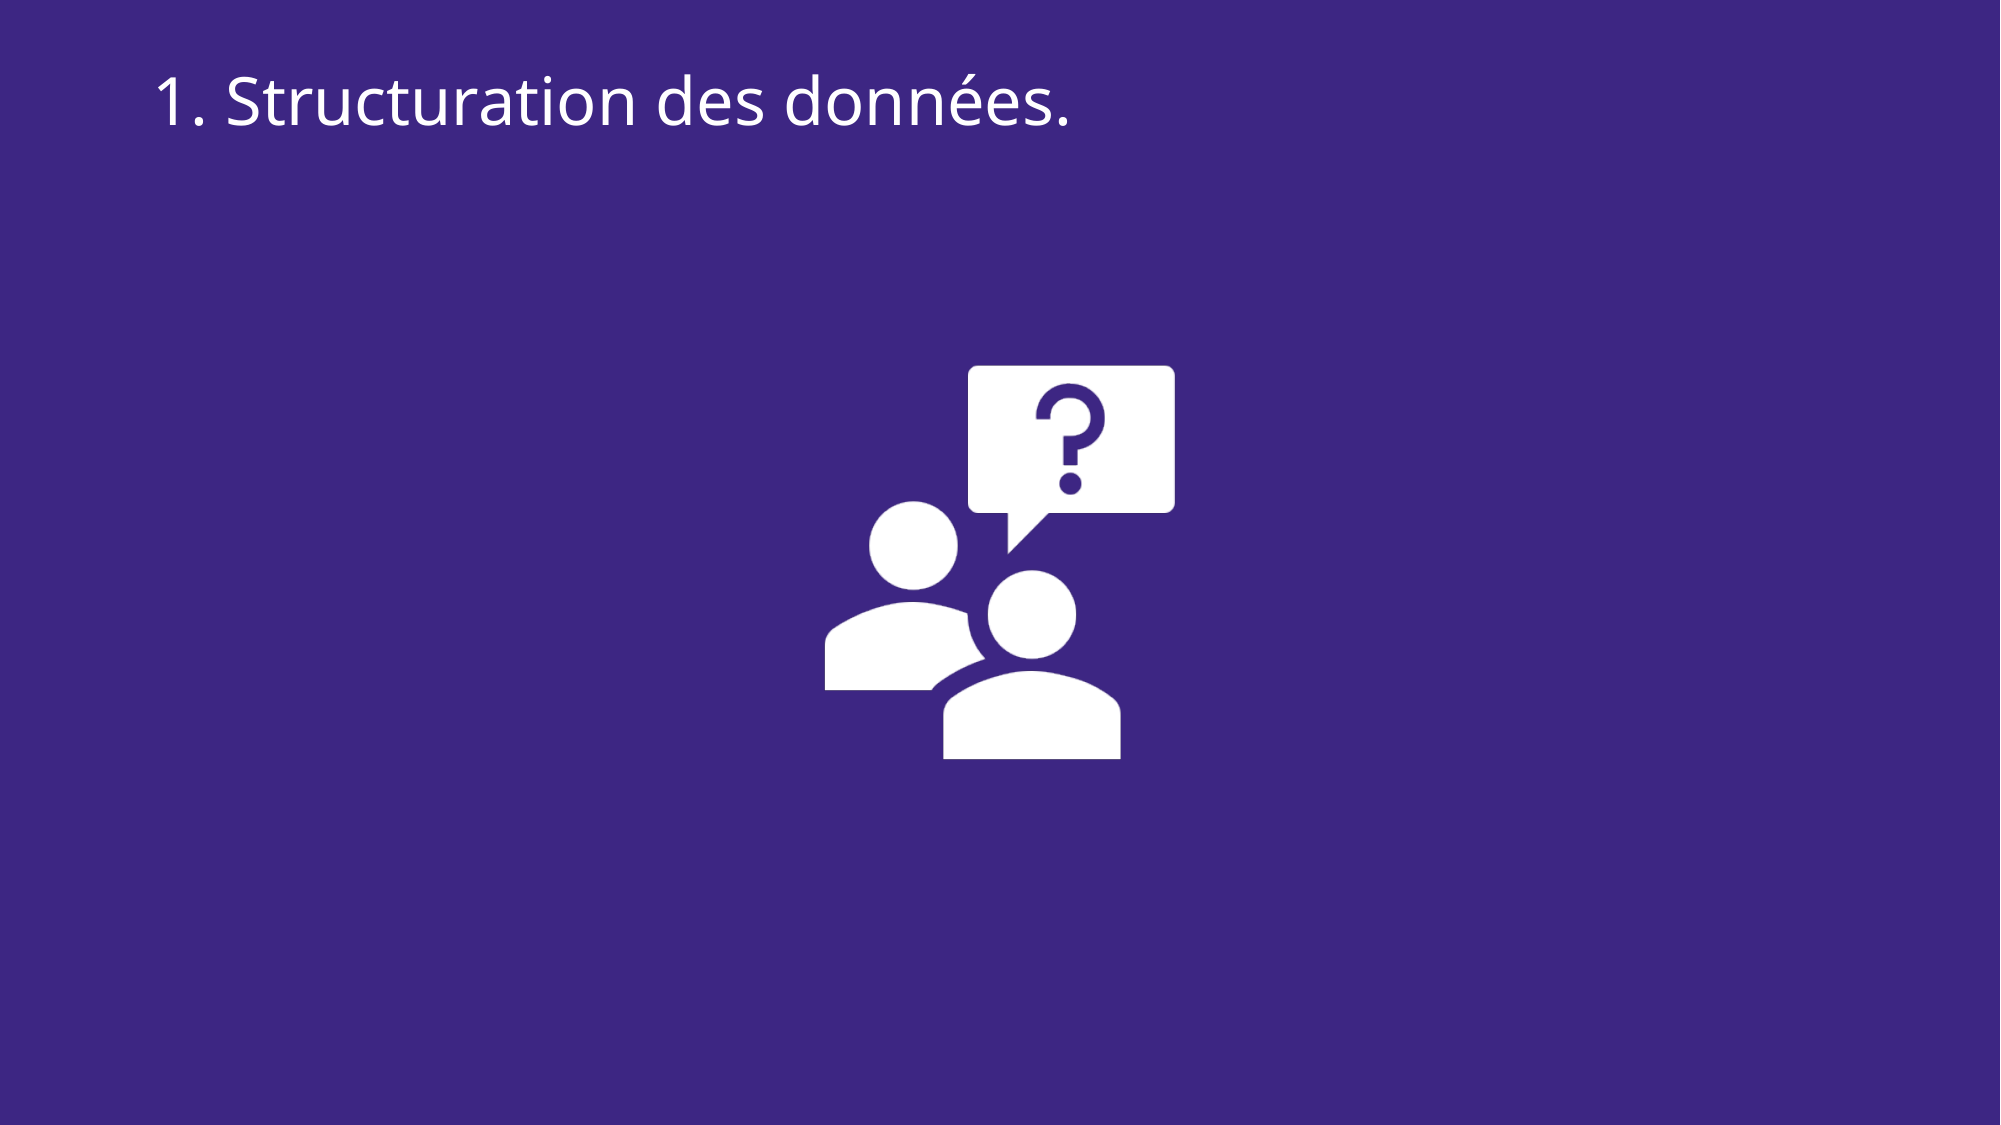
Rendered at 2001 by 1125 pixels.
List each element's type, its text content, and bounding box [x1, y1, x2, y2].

text_box 1. Structuration des données. [137, 59, 1863, 155]
picture [763, 326, 1237, 799]
